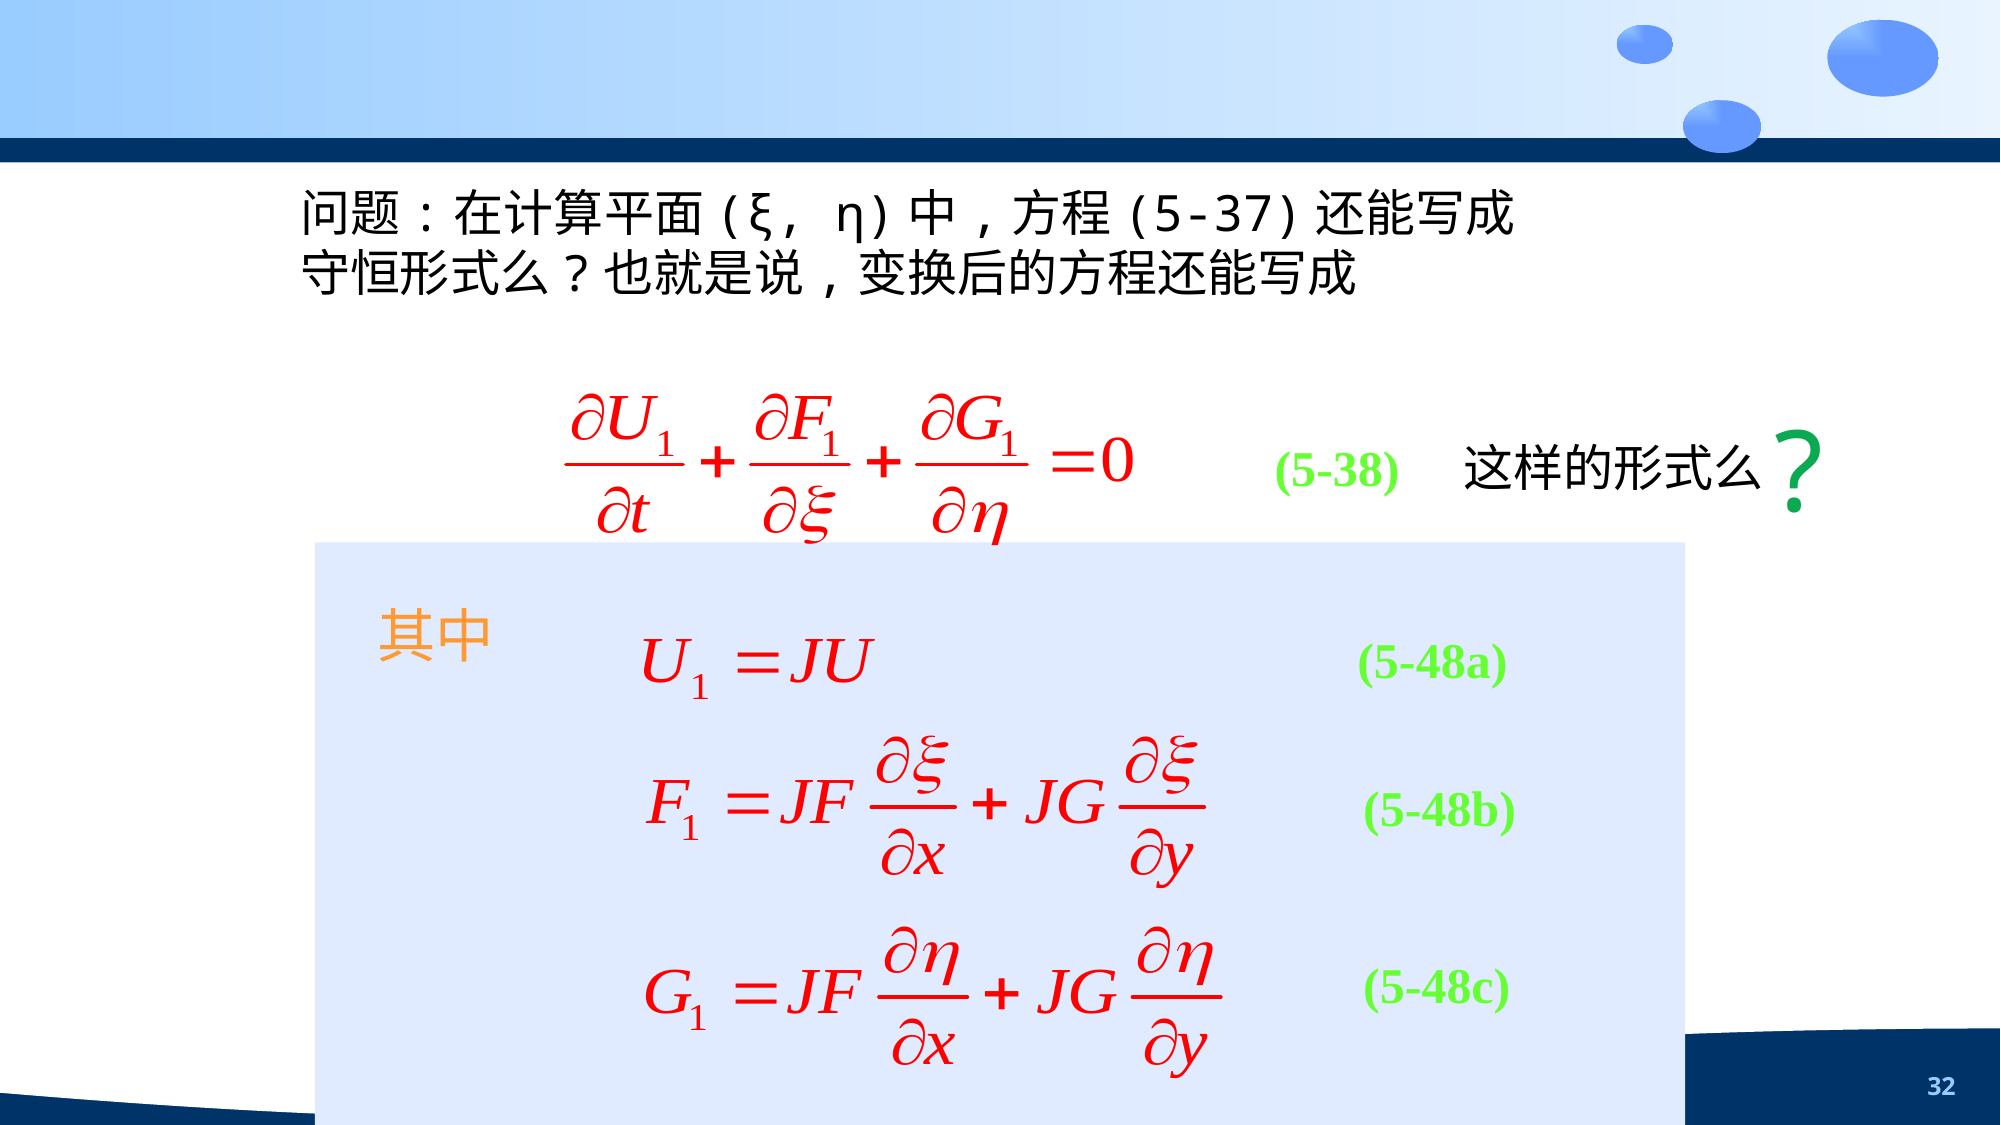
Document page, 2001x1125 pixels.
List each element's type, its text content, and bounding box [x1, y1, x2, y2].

text_box (5-48c) [1348, 946, 1603, 1022]
text_box (5-48a) [1342, 621, 1597, 697]
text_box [554, 376, 1145, 558]
text_box [314, 542, 1686, 1125]
slide_number 32 [1883, 1062, 2000, 1113]
text_box (5-38) [1259, 429, 1514, 505]
text_box 其中 [362, 591, 540, 677]
text_box 这样的形式么 [1448, 429, 1760, 504]
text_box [633, 615, 1236, 1092]
text_box ? [1760, 391, 2000, 542]
text_box (5-48b) [1348, 769, 1603, 844]
text_box 问题:在计算平面(ξ, η)中,方程(5-37)还能写成守恒形式么?也就是说,变换后的方程还能写成 [285, 173, 1579, 309]
